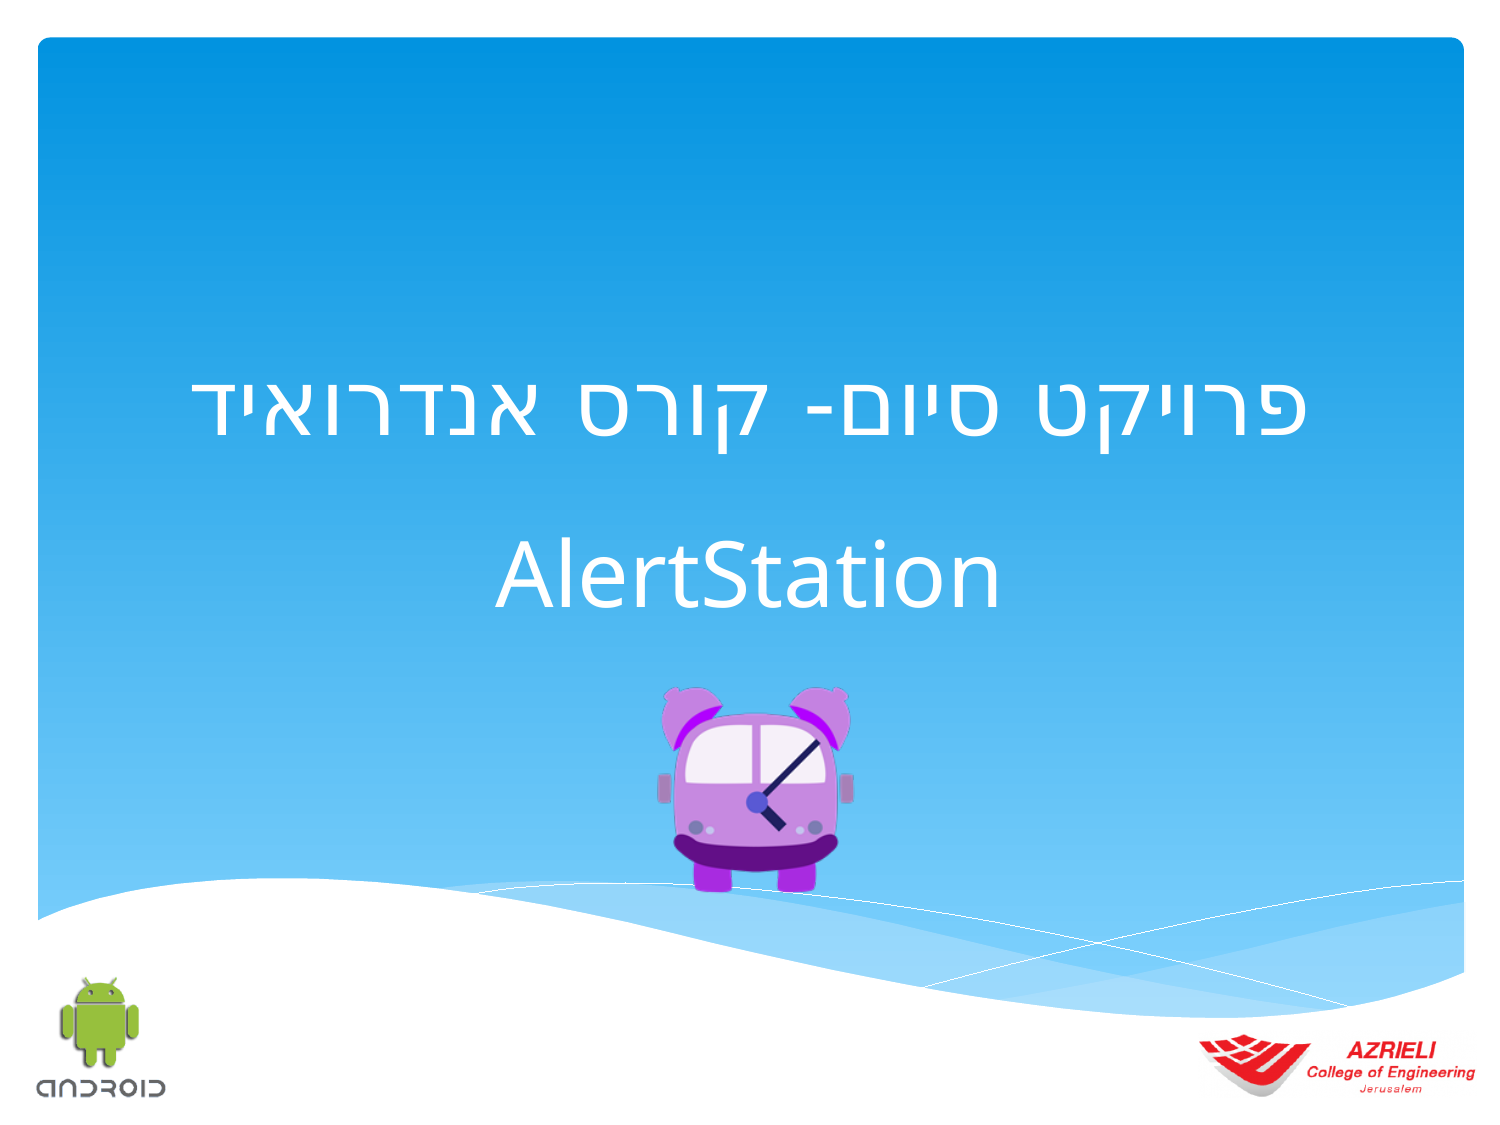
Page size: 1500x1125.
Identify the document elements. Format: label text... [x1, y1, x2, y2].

subtitle AlertStation [225, 507, 1275, 796]
picture [655, 685, 857, 897]
picture [29, 963, 172, 1107]
title פרויקט סיום- קורס אנדרואיד [112, 219, 1388, 461]
picture [1198, 1030, 1477, 1098]
